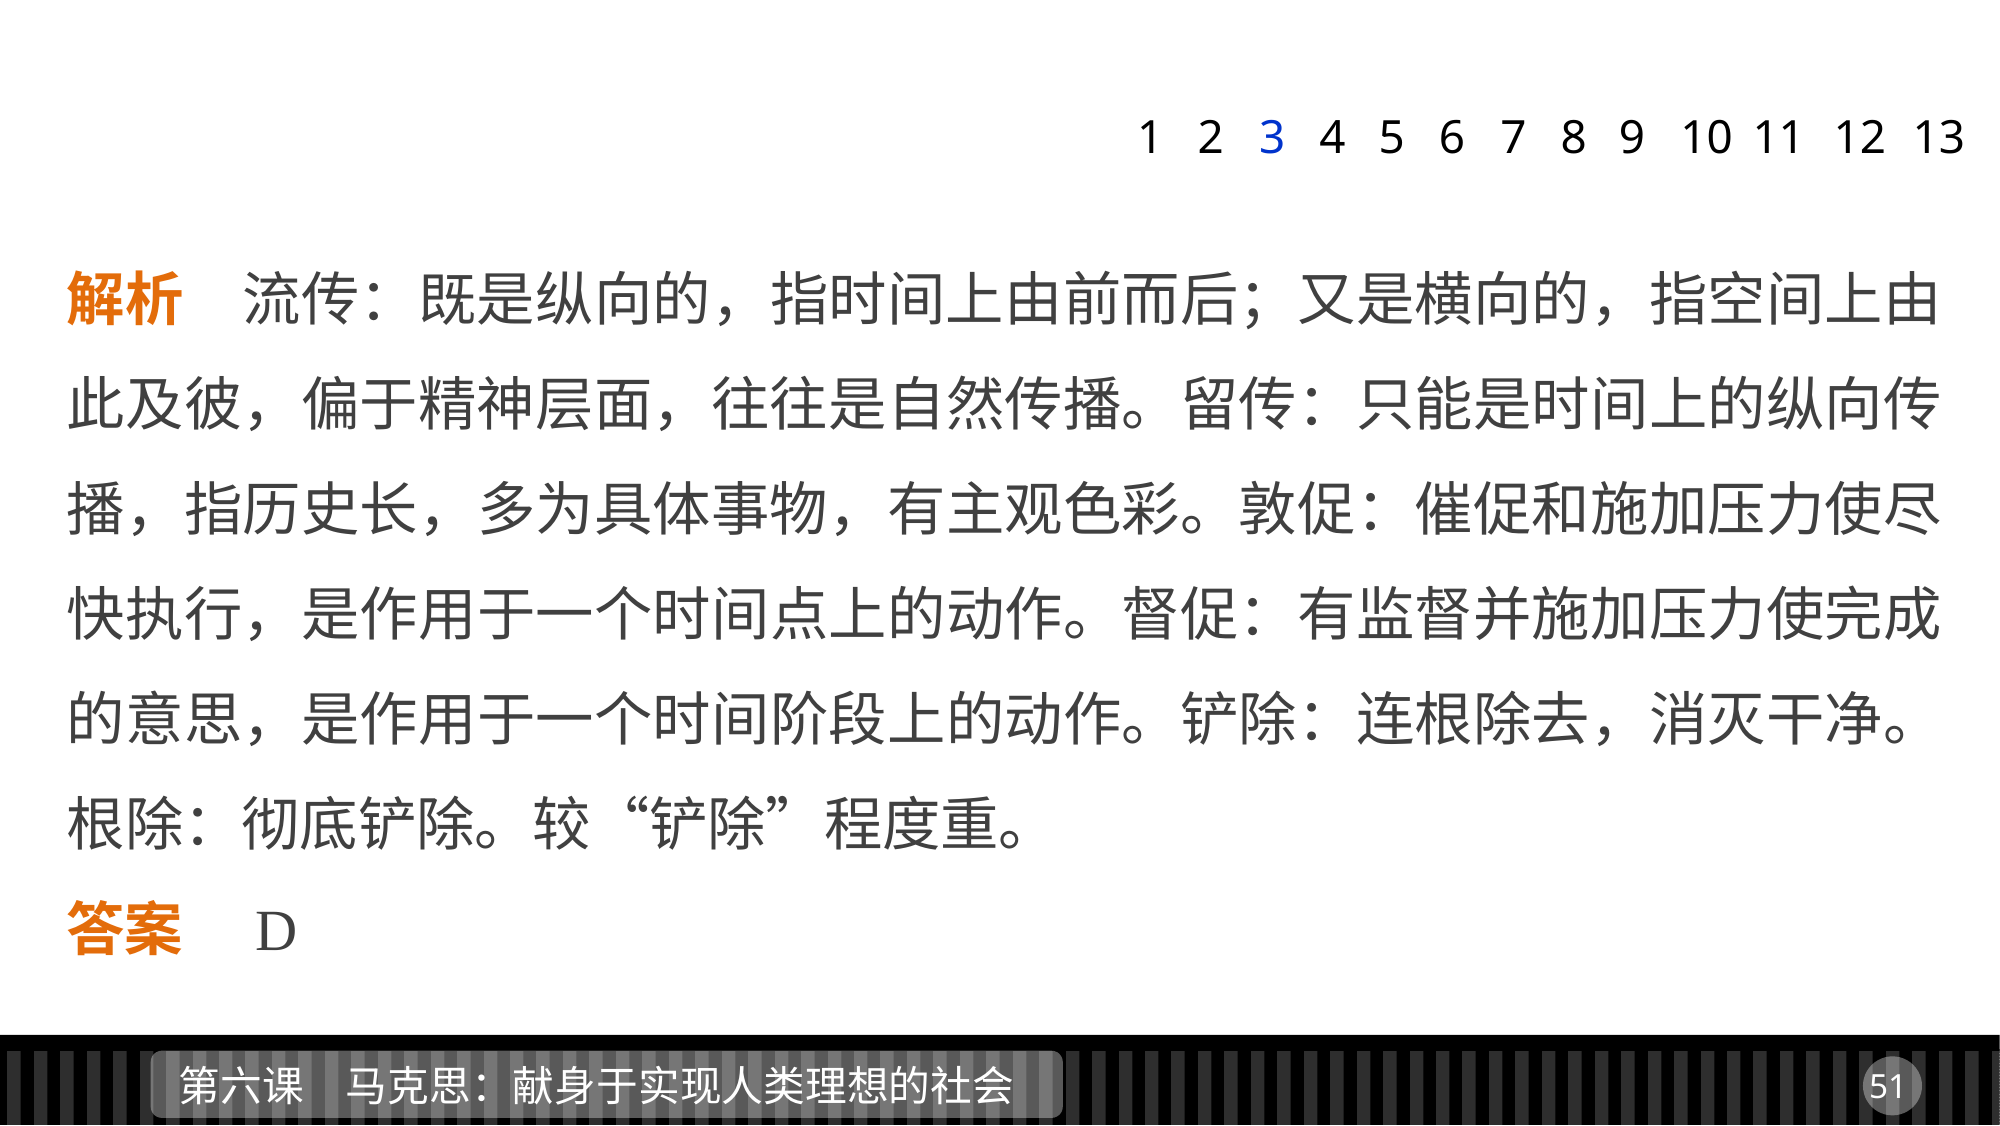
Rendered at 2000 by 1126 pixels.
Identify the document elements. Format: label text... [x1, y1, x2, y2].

text_box 9 [1599, 102, 1657, 169]
text_box 1 [1117, 102, 1175, 169]
text_box 13 [1890, 102, 1977, 169]
text_box 11 [1730, 102, 1811, 169]
text_box 7 [1481, 102, 1538, 169]
text_box 2 [1178, 102, 1235, 169]
text_box 3 [1239, 102, 1297, 169]
text_box 解析 流传：既是纵向的，指时间上由前而后；又是横向的，指空间上由此及彼，偏于精神层面，往往是自然传播。留传：只能是时间上的纵向传播，指历史长，多为具体事物，有主观色彩。敦促：催促和施加压力使尽快执行，是作用于一个时间点上的动作。督促：有监督并施加压力使完成的意思，是作用于一个时间阶段上的动作。铲除：连根除去，消灭干净。根除：彻底铲除。较“铲除”程度重。 答案 D [52, 220, 1957, 970]
text_box 6 [1419, 102, 1477, 169]
text_box 5 [1359, 102, 1416, 169]
text_box 8 [1541, 102, 1599, 169]
text_box 4 [1300, 102, 1357, 169]
text_box 12 [1811, 102, 1890, 169]
text_box 10 [1658, 102, 1730, 169]
